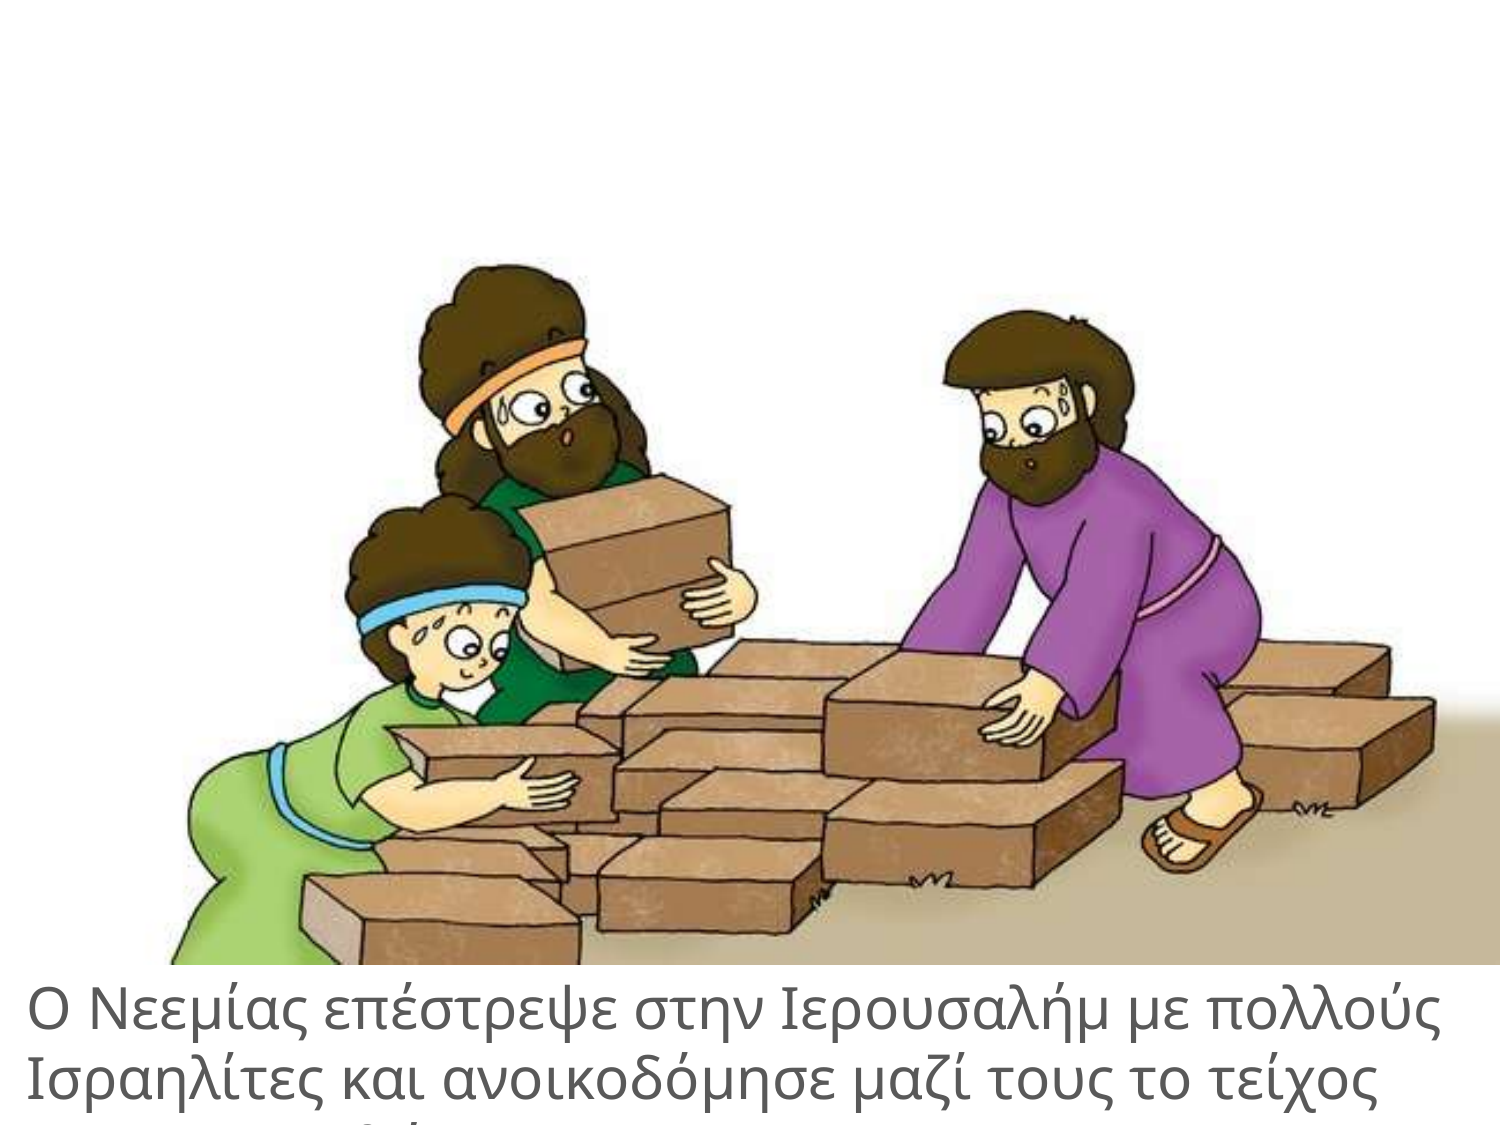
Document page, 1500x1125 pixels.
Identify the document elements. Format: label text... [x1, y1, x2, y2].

text_box Ο Νεεμίας επέστρεψε στην Ιερουσαλήμ με πολλούς Ισραηλίτες και ανοικοδόμησε μαζί τους το τείχος της Ιερουσαλήμ. [11, 973, 1483, 1125]
picture [0, 0, 1500, 965]
